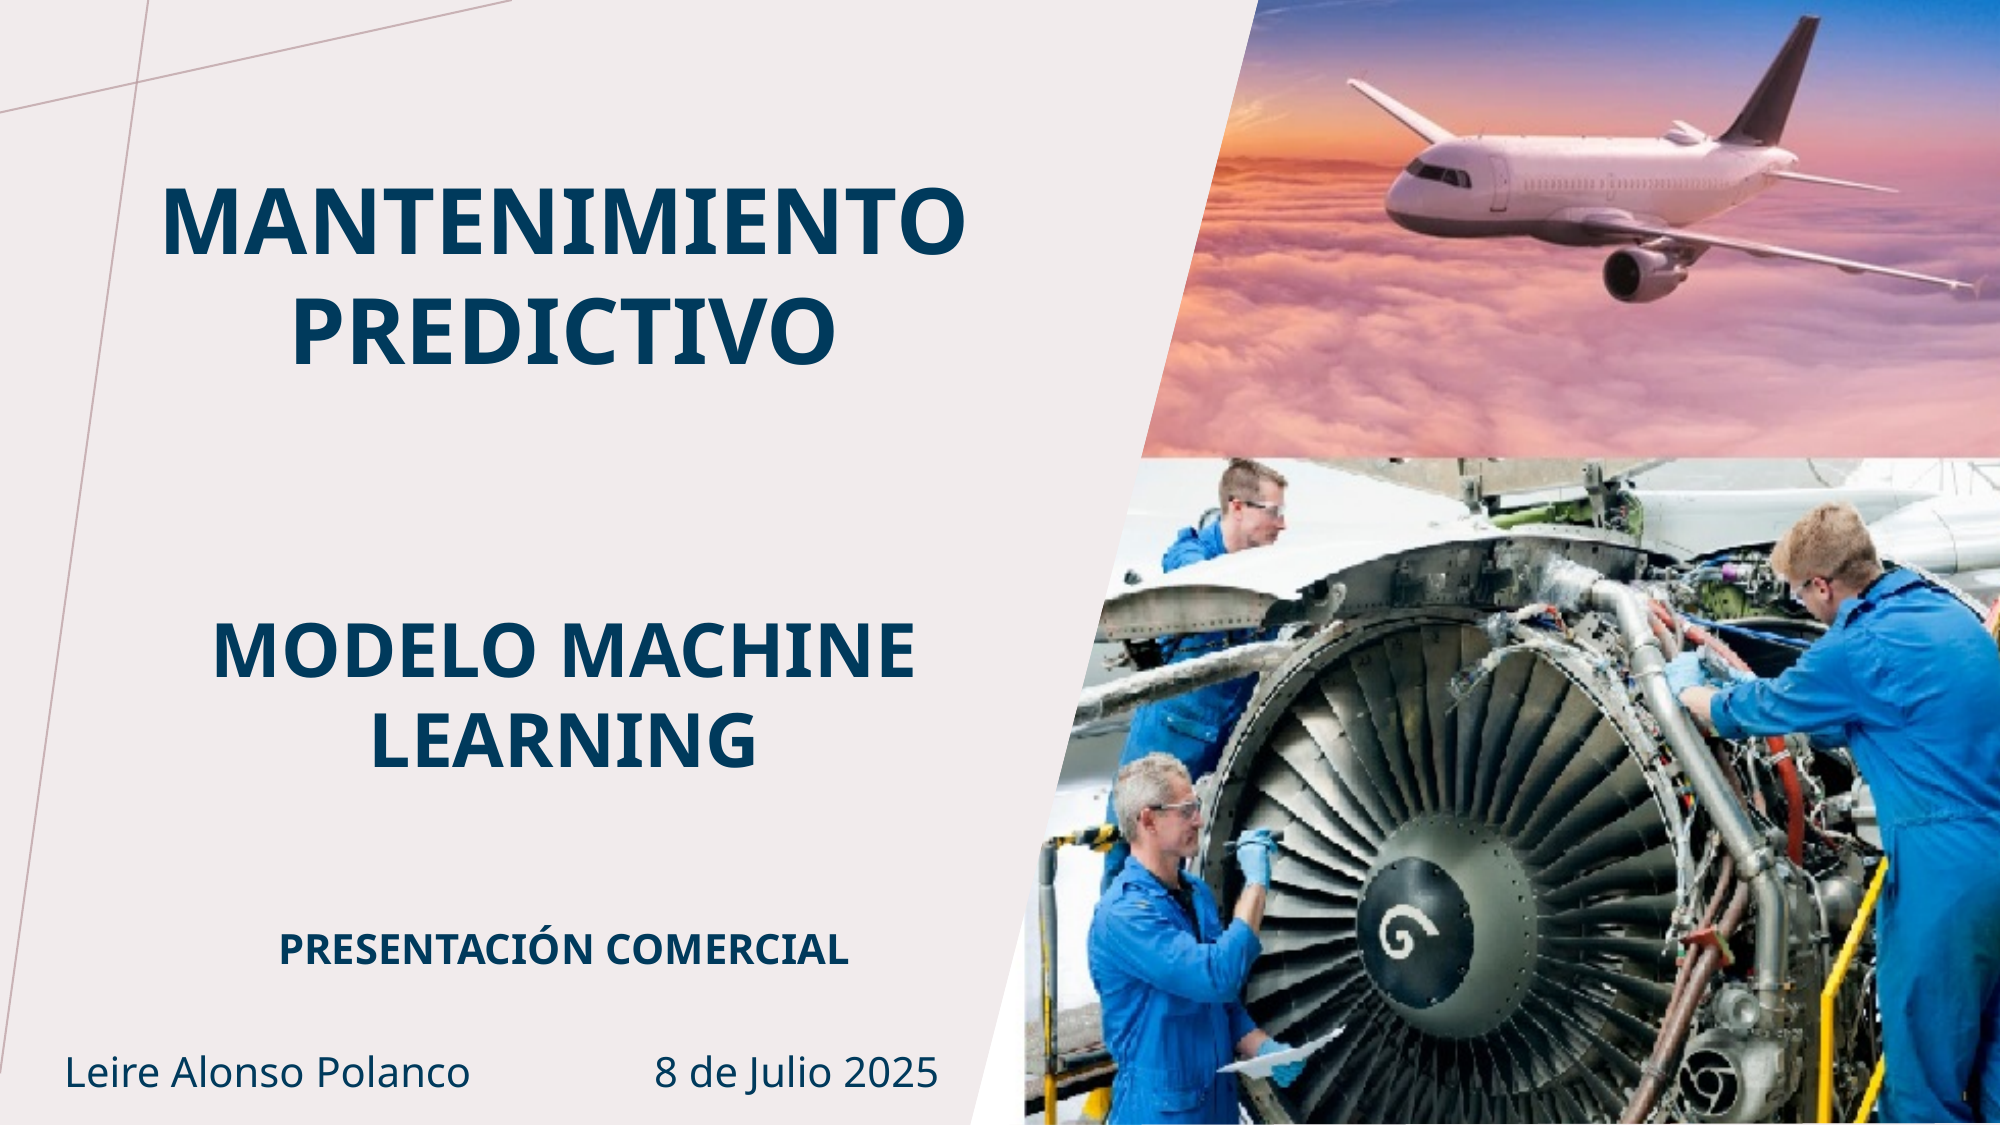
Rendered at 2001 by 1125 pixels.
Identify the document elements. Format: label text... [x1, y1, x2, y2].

picture [1976, 957, 1988, 962]
text_box Leire Alonso Polanco 8 de Julio 2025 [49, 1038, 969, 1104]
title MANTENIMIENTO PREDICTIVO MODELO MACHINE LEARNING PRESENTACIÓN COMERCIAL [49, 147, 969, 981]
picture [969, 0, 2001, 1125]
